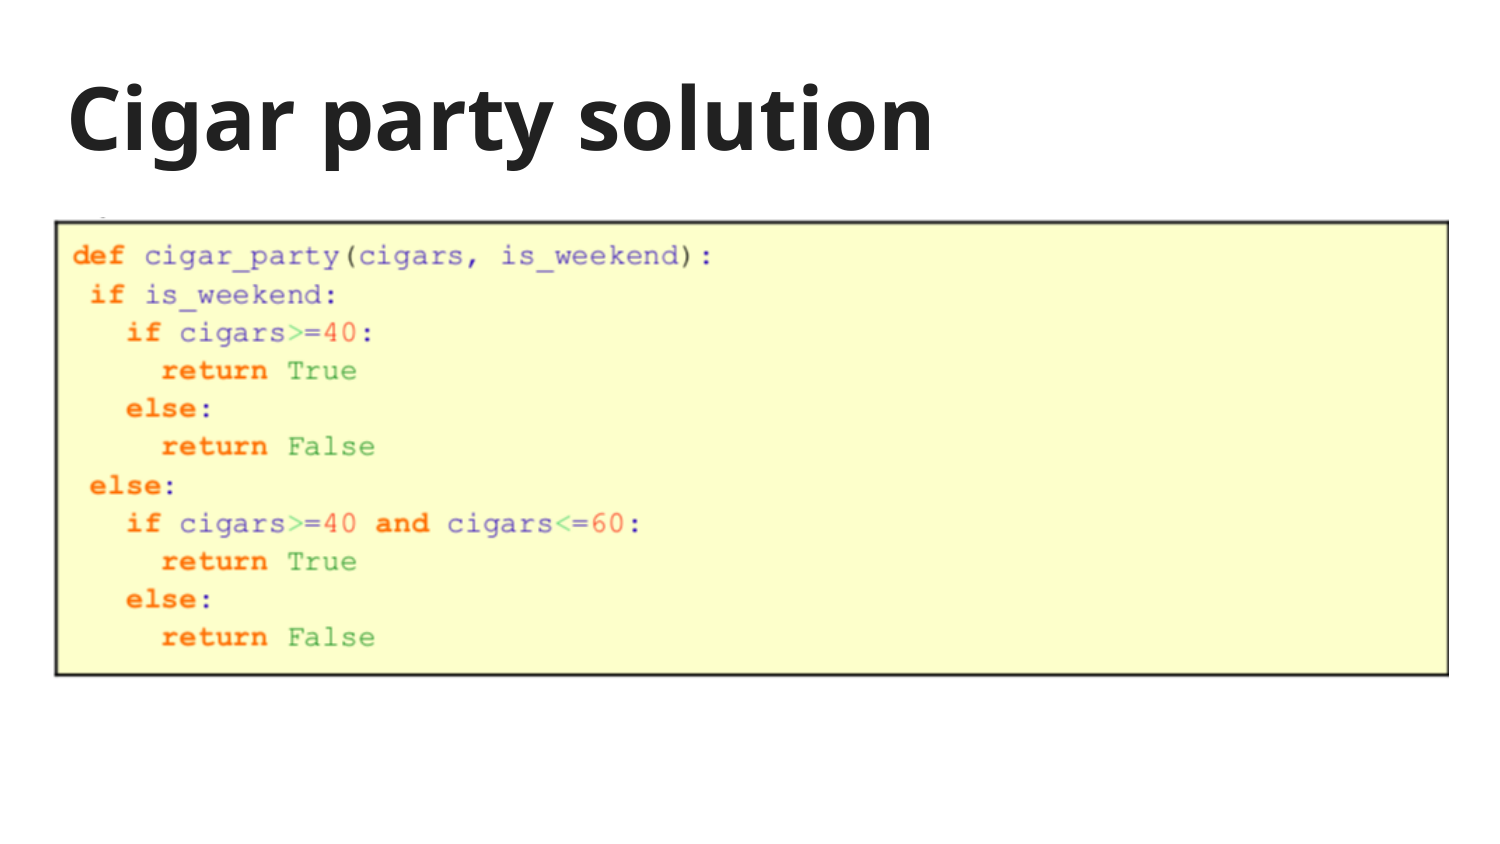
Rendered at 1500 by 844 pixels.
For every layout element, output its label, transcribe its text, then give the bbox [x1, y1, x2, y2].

picture [50, 216, 1450, 680]
title Cigar party solution [51, 48, 1449, 180]
